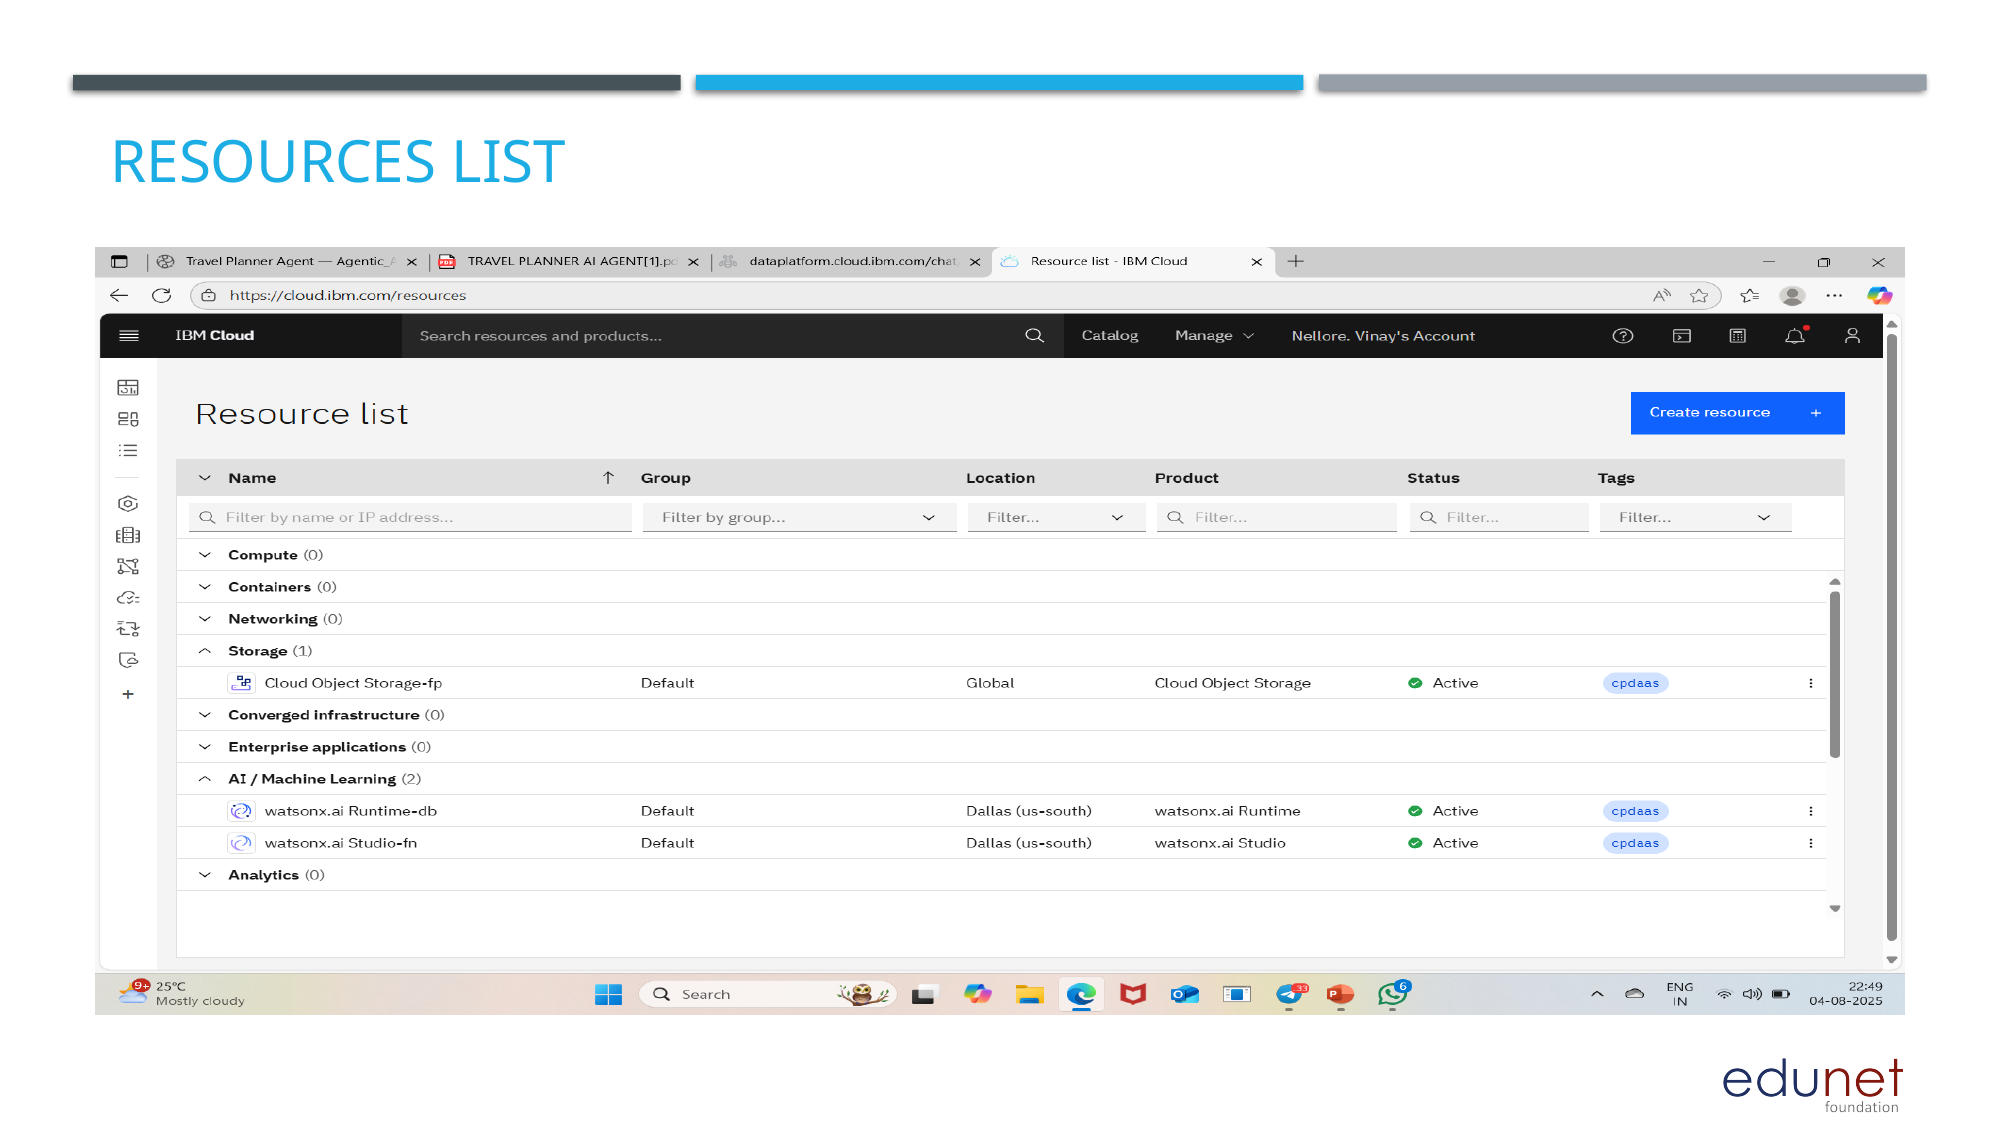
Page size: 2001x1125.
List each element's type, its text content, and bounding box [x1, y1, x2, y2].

picture [1719, 1056, 1905, 1116]
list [94, 247, 1906, 1015]
title RESOURCES LIST [95, 115, 1905, 203]
